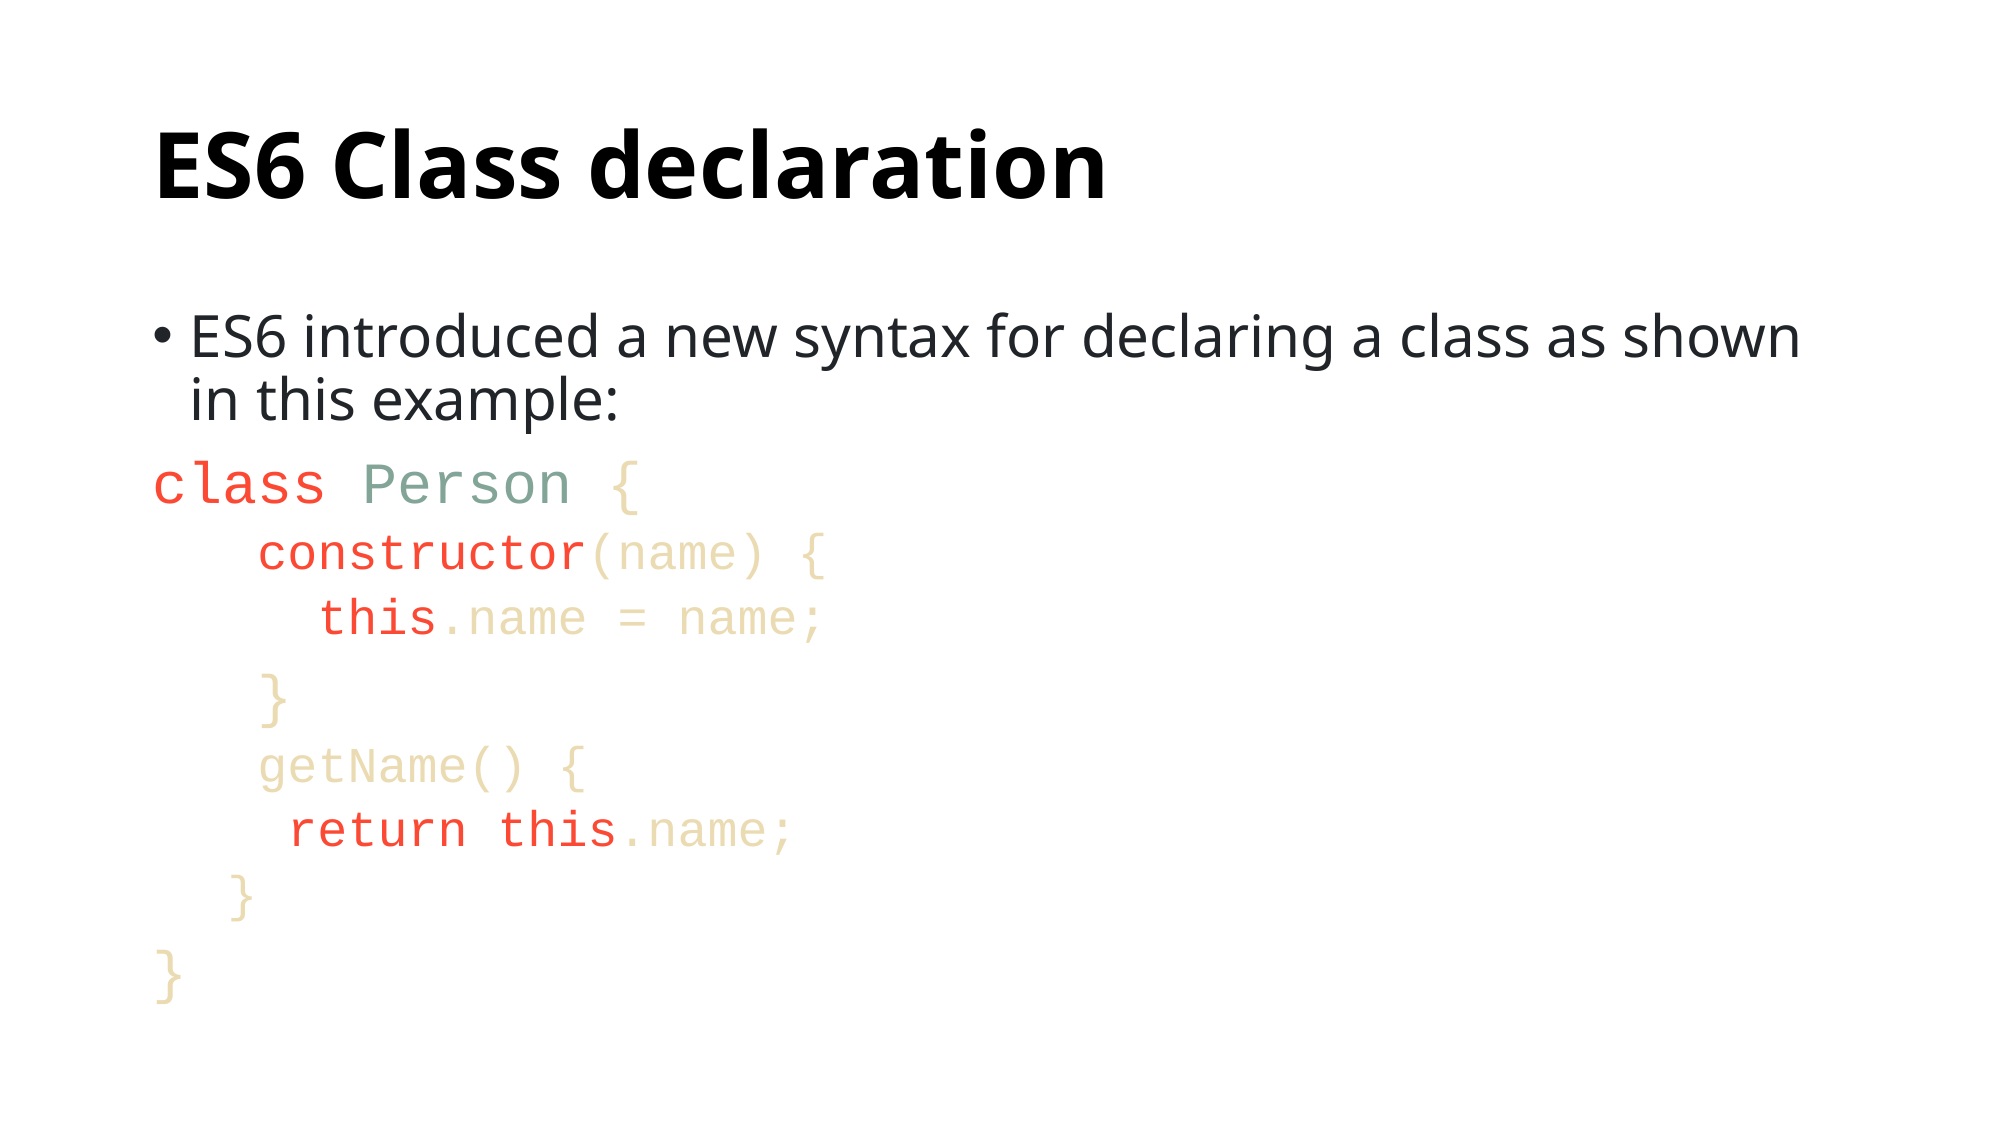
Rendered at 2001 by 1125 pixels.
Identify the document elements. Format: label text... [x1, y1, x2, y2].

list ES6 introduced a new syntax for declaring a class as shown in this example: class Person { constructor(name) { this.name = name; } getName() { return this.name; } } [137, 299, 1863, 1014]
title ES6 Class declaration [137, 59, 1863, 278]
